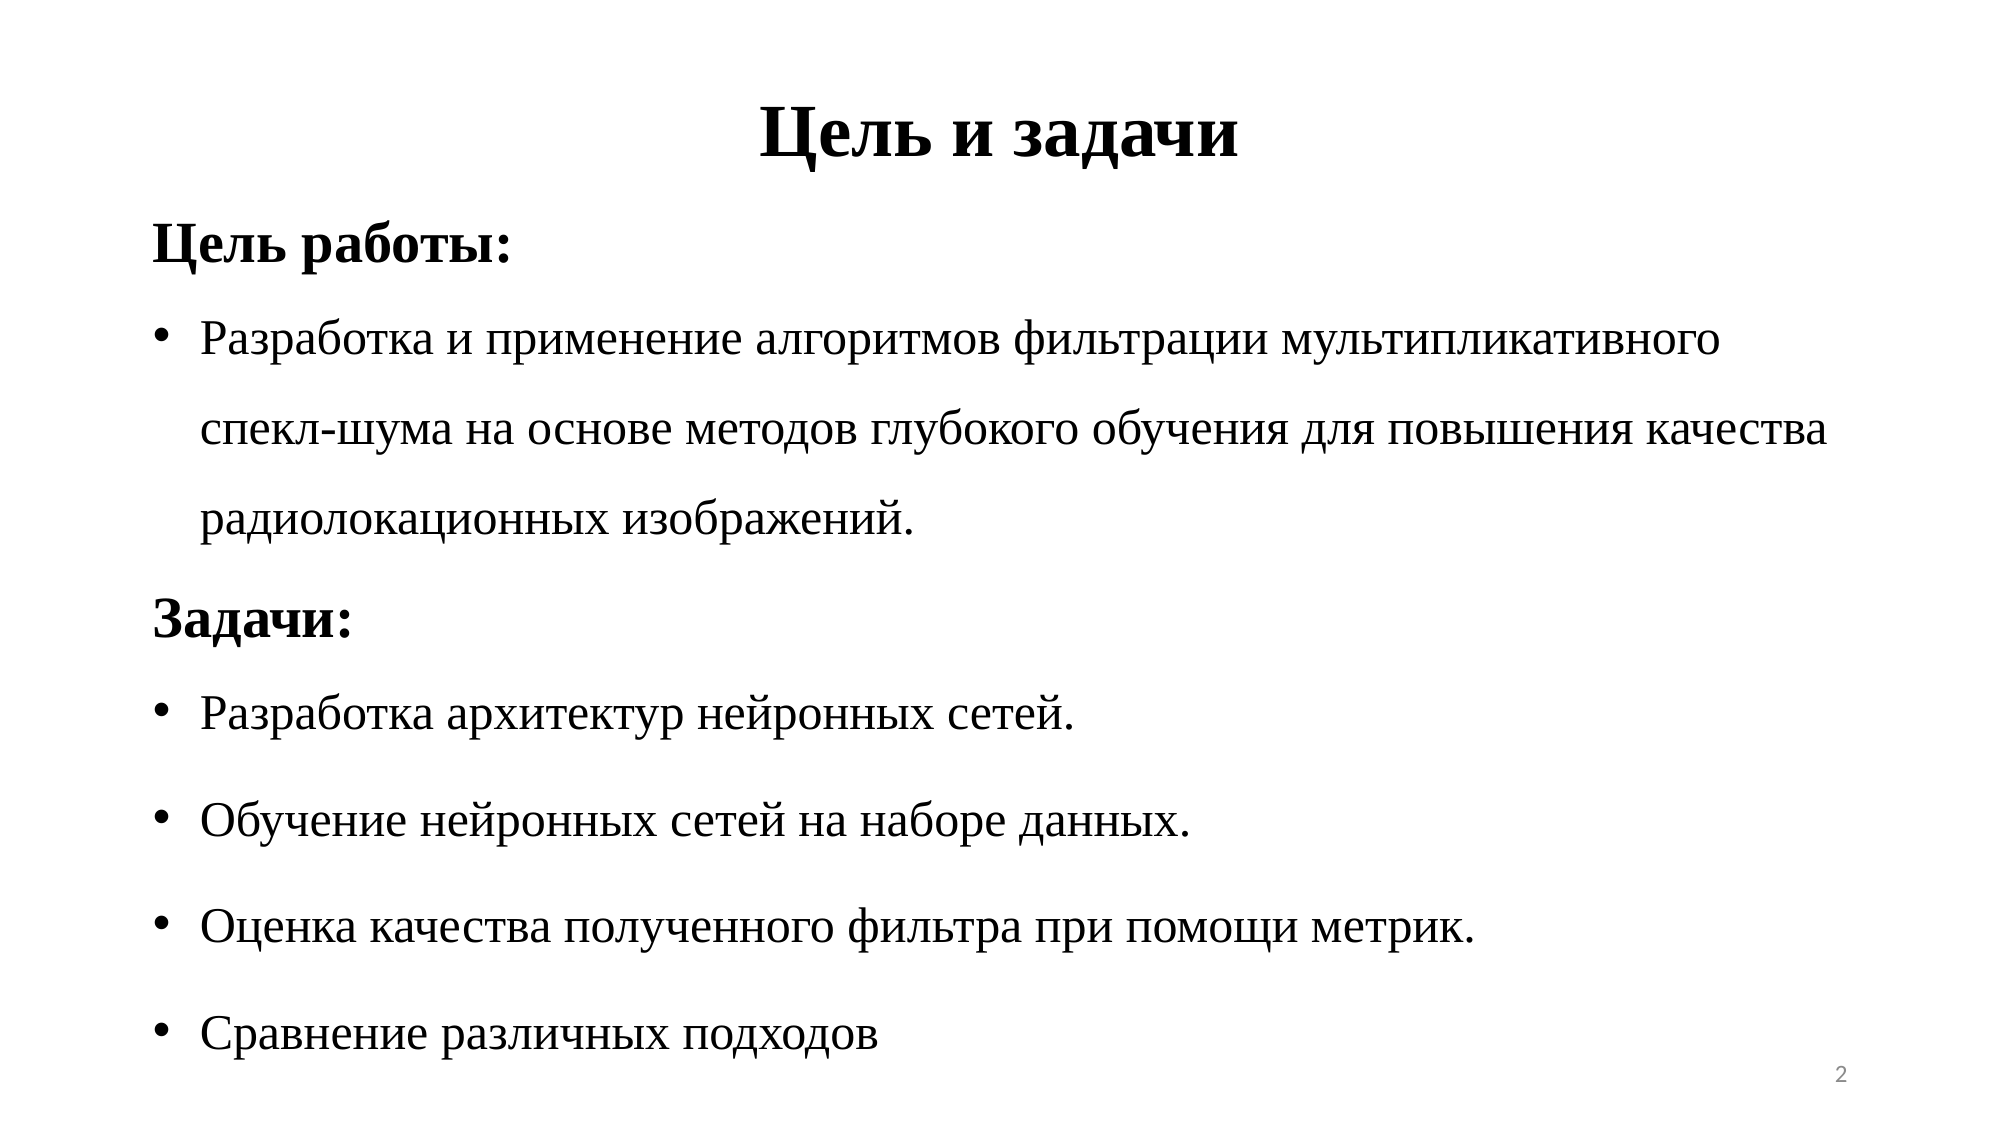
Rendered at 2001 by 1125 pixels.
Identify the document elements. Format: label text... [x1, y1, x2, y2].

slide_number 2 [1412, 1042, 1863, 1103]
title Цель и задачи [174, 59, 1826, 162]
text_box Цель работы: Разработка и применение алгоритмов фильтрации мультипликативного спекл-шума на основе методов глубокого обучения для повышения качества радиолокационных изображений. Задачи: Разработка архитектур нейронных сетей. Обучение нейронных сетей на наборе данных. Оценка качества полученного фильтра при помощи метрик. Сравнение различных подходов [138, 162, 1863, 1067]
